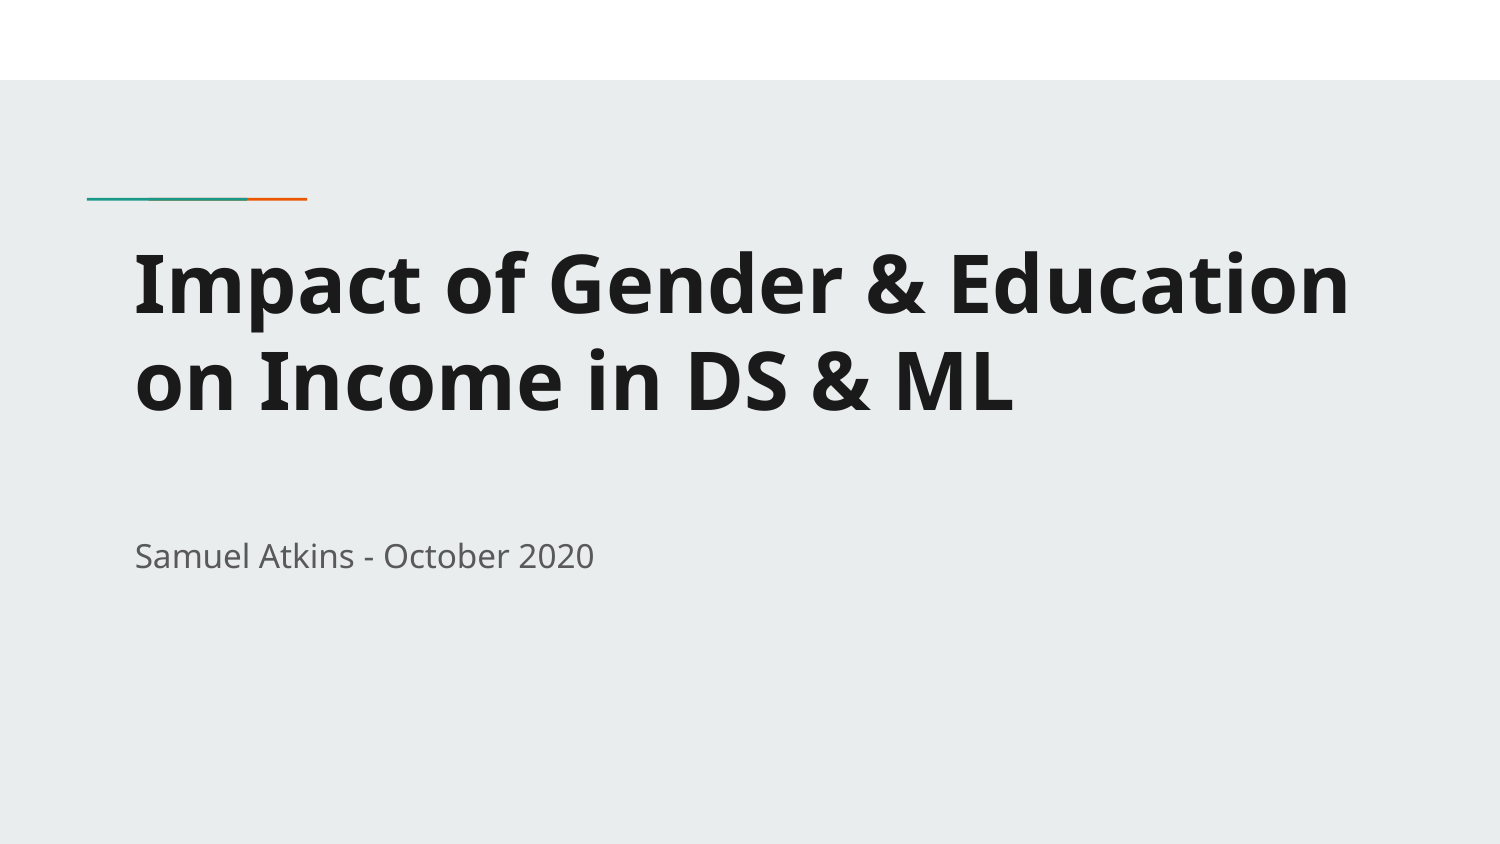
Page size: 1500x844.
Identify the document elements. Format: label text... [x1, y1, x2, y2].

subtitle Samuel Atkins - October 2020 [119, 520, 1381, 610]
title Impact of Gender & Education on Income in DS & ML [119, 216, 1381, 490]
